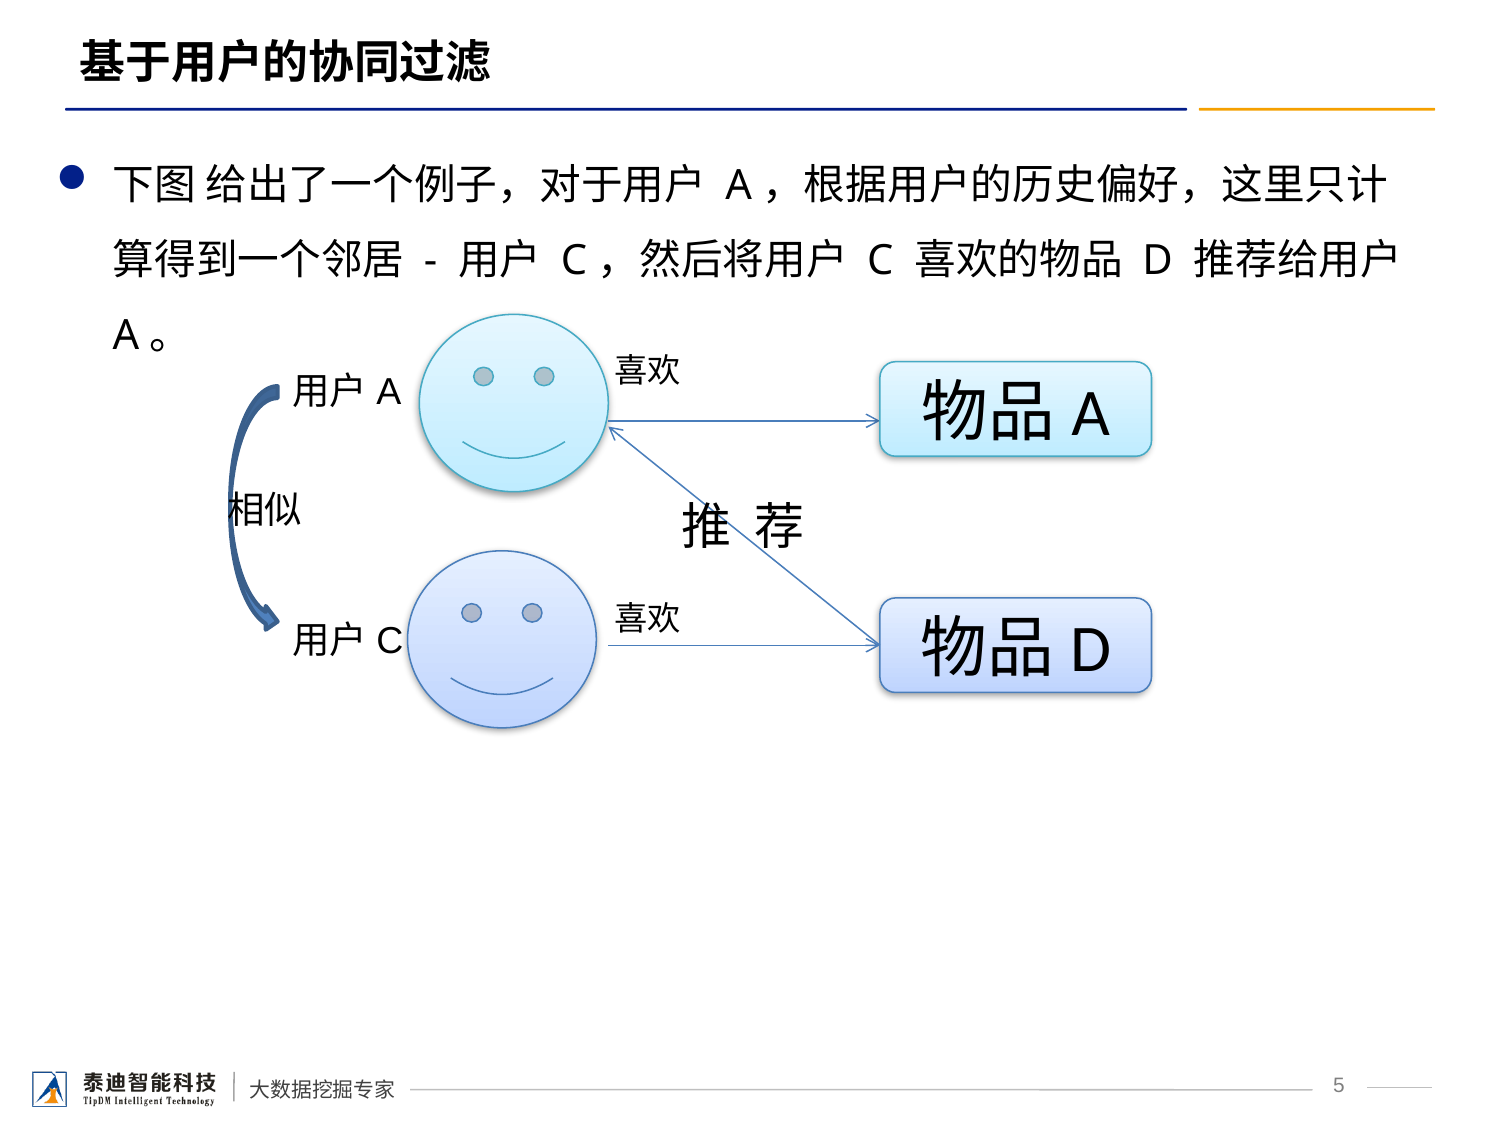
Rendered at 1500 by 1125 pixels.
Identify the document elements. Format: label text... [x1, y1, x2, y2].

picture [29, 1062, 218, 1111]
text_box 喜欢 [599, 341, 739, 397]
text_box [411, 550, 598, 729]
list 下图 给出了一个例子，对于用户 A，根据用户的历史偏好，这里只计算得到一个邻居 - 用户 C，然后将用户 C 喜欢的物品 D 推荐给用户 A。 [41, 125, 1436, 266]
text_box 喜欢 [599, 589, 603, 645]
text_box 用户C [277, 608, 420, 668]
text_box 相似 [212, 478, 337, 539]
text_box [608, 426, 881, 646]
text_box 用户A [277, 360, 431, 420]
text_box [229, 539, 280, 632]
text_box [229, 384, 280, 478]
text_box 物品A [879, 360, 1153, 458]
text_box 物品D [879, 597, 1153, 694]
text_box [420, 313, 610, 493]
title 基于用户的协同过滤 [64, 25, 1430, 97]
